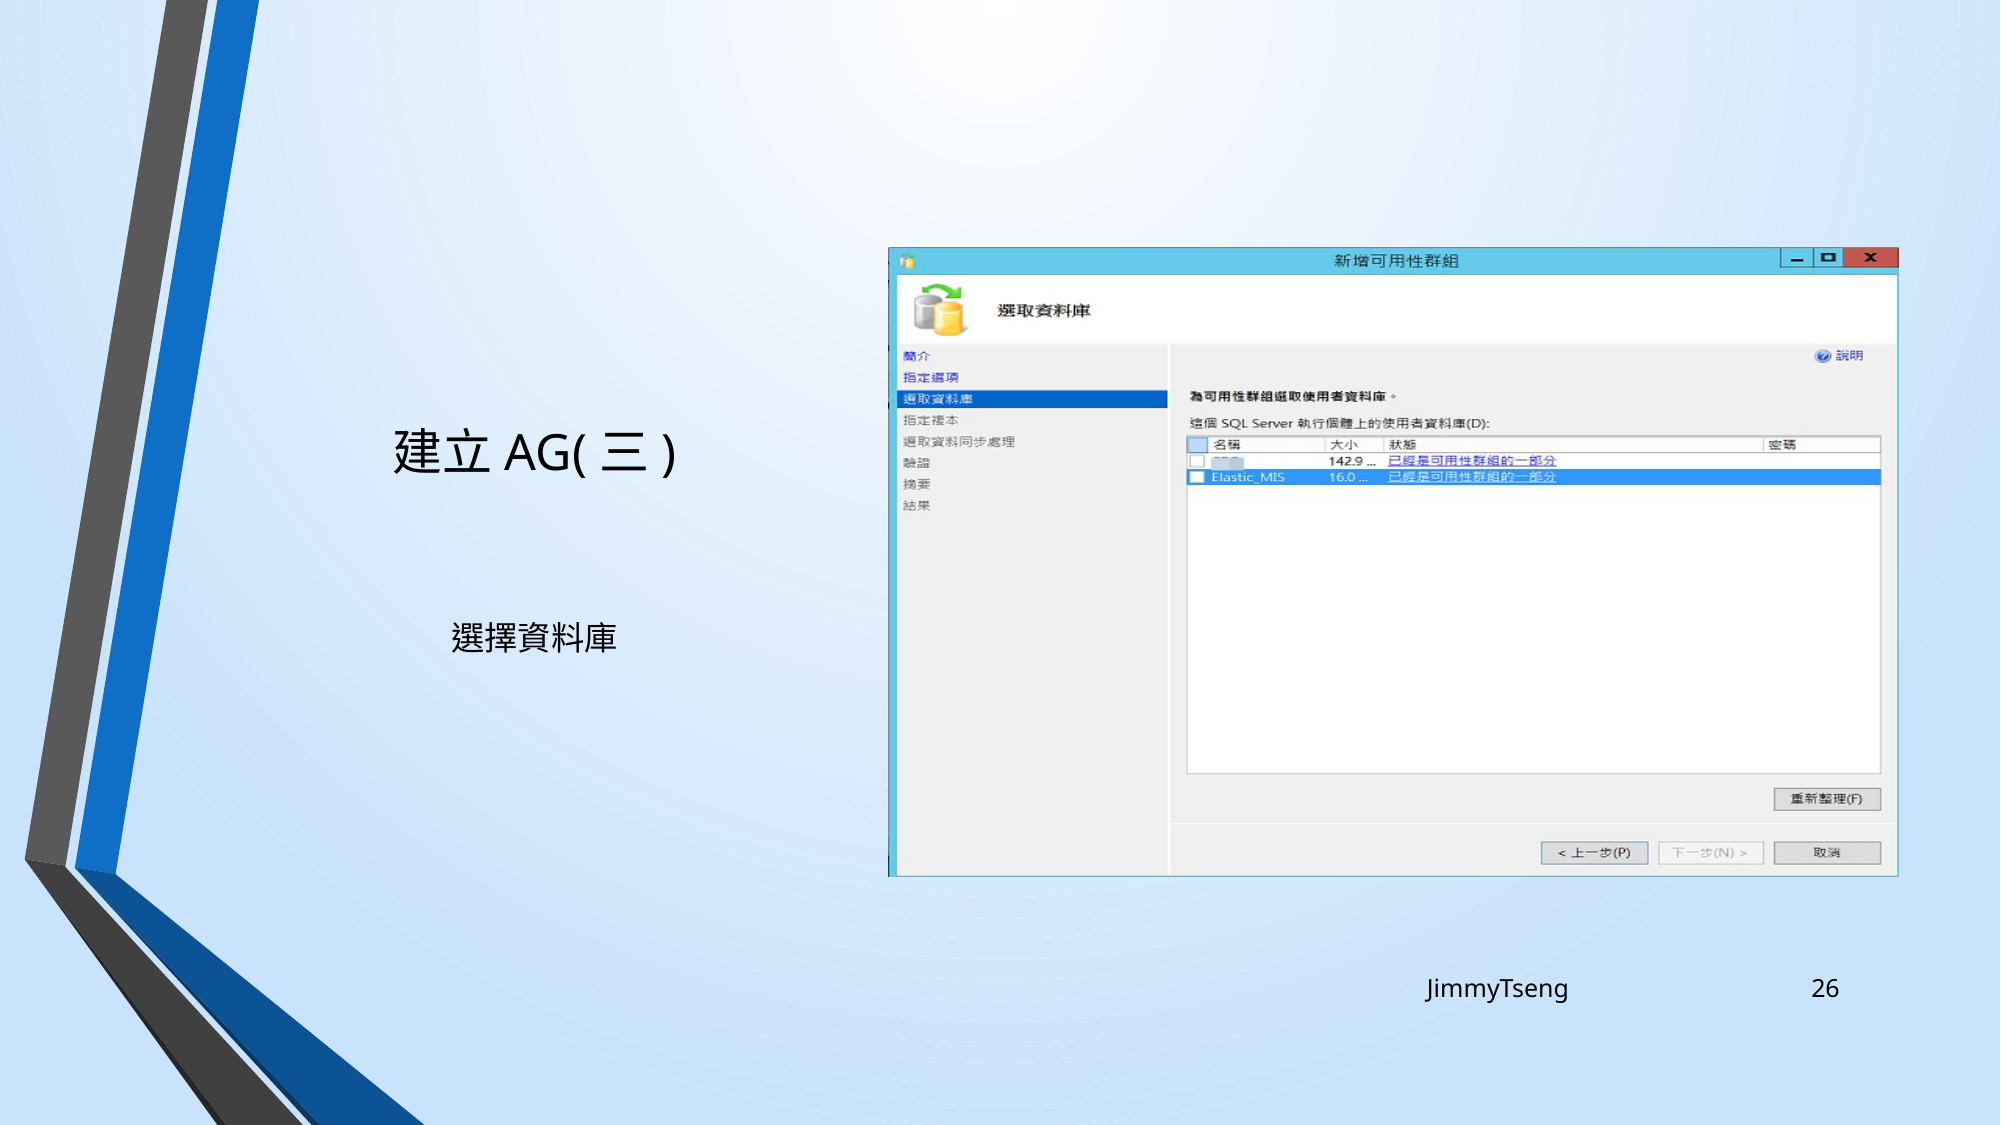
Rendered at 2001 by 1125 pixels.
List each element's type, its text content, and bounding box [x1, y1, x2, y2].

list 選擇資料庫 [243, 487, 826, 788]
footer JimmyTseng [421, 965, 1584, 1025]
title 建立AG(三) [243, 262, 826, 487]
slide_number 26 [1796, 965, 1887, 1025]
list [887, 246, 1900, 877]
